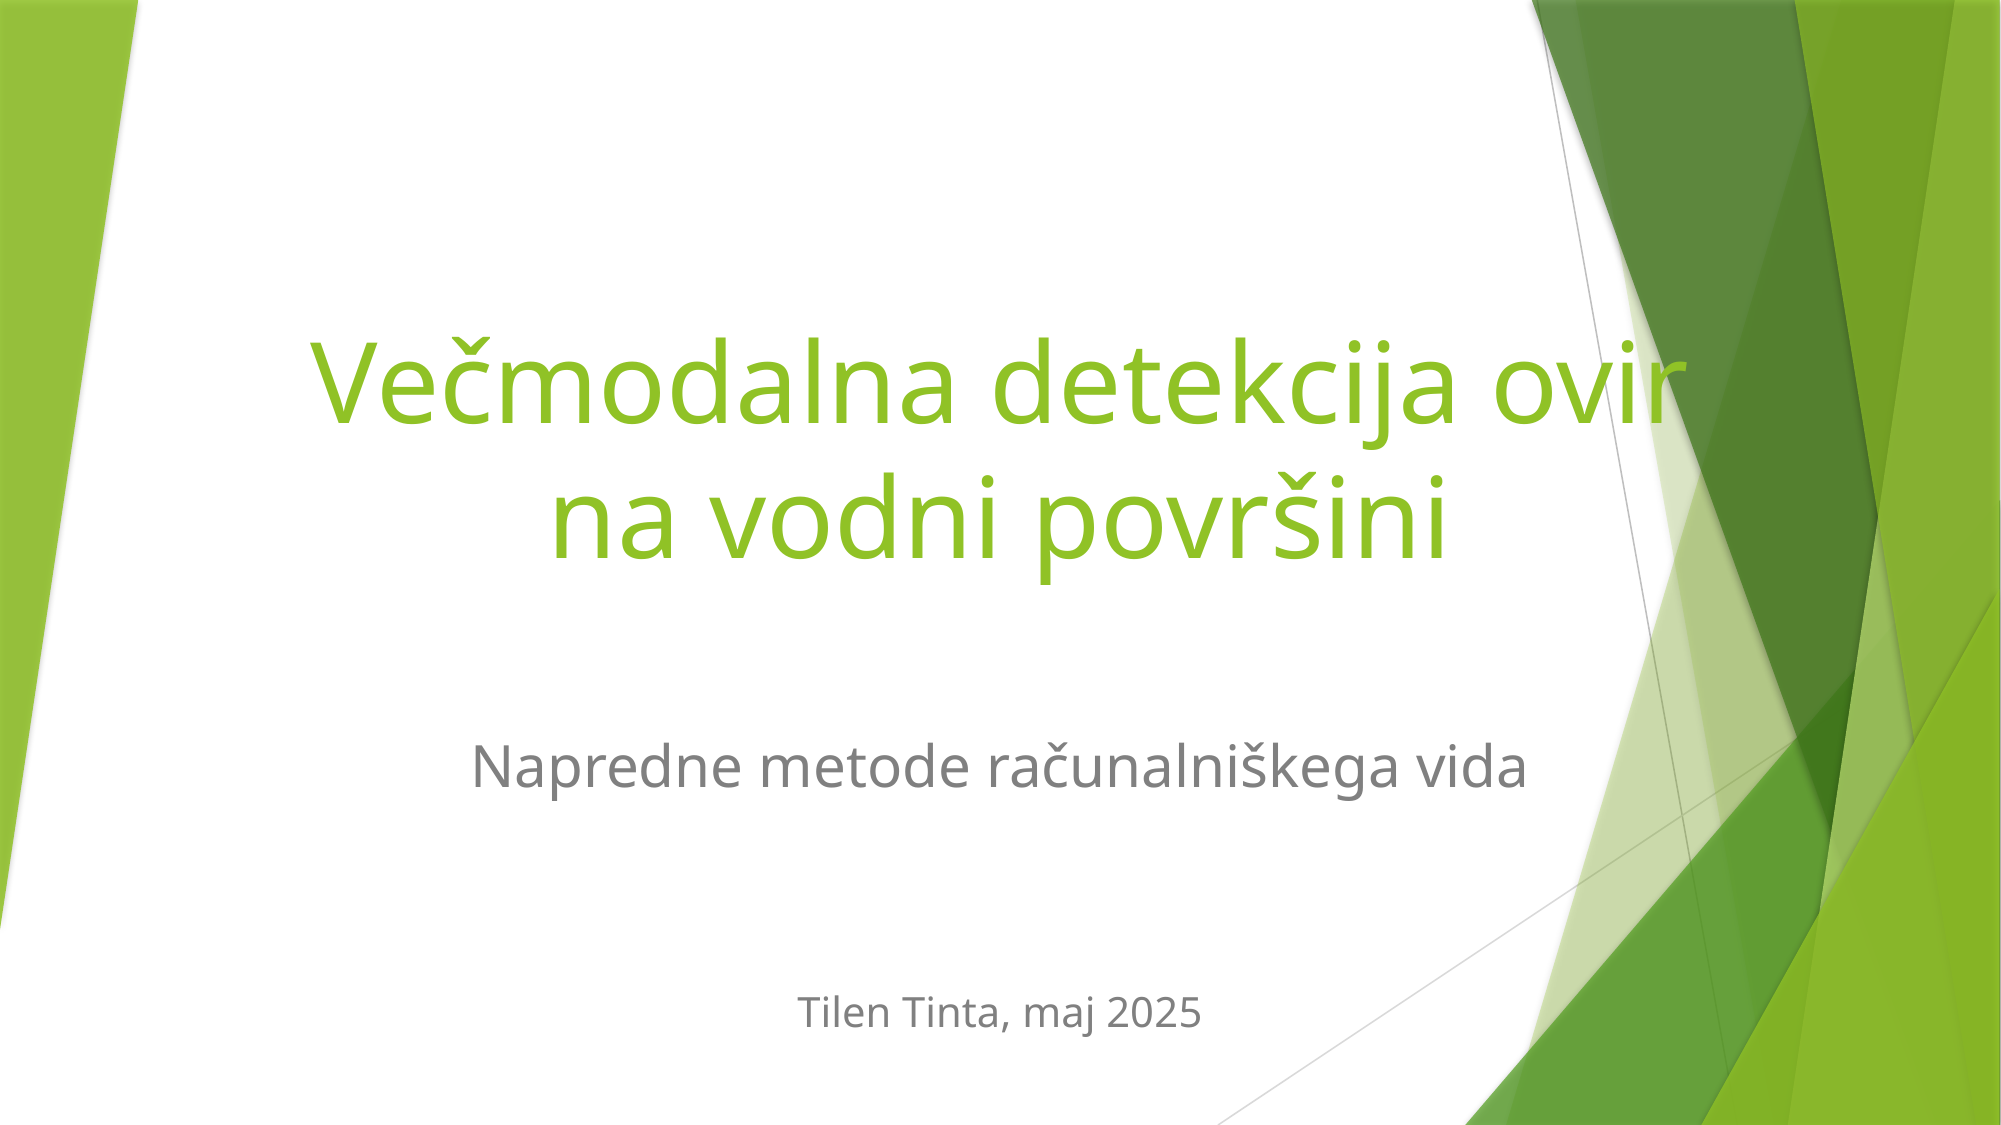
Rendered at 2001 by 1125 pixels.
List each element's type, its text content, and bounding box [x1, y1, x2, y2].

subtitle Napredne metode računalniškega vida [362, 722, 1638, 845]
title Večmodalna detekcija ovir na vodni površini [275, 280, 1725, 589]
text_box Tilen Tinta, maj 2025 [734, 978, 1265, 1046]
